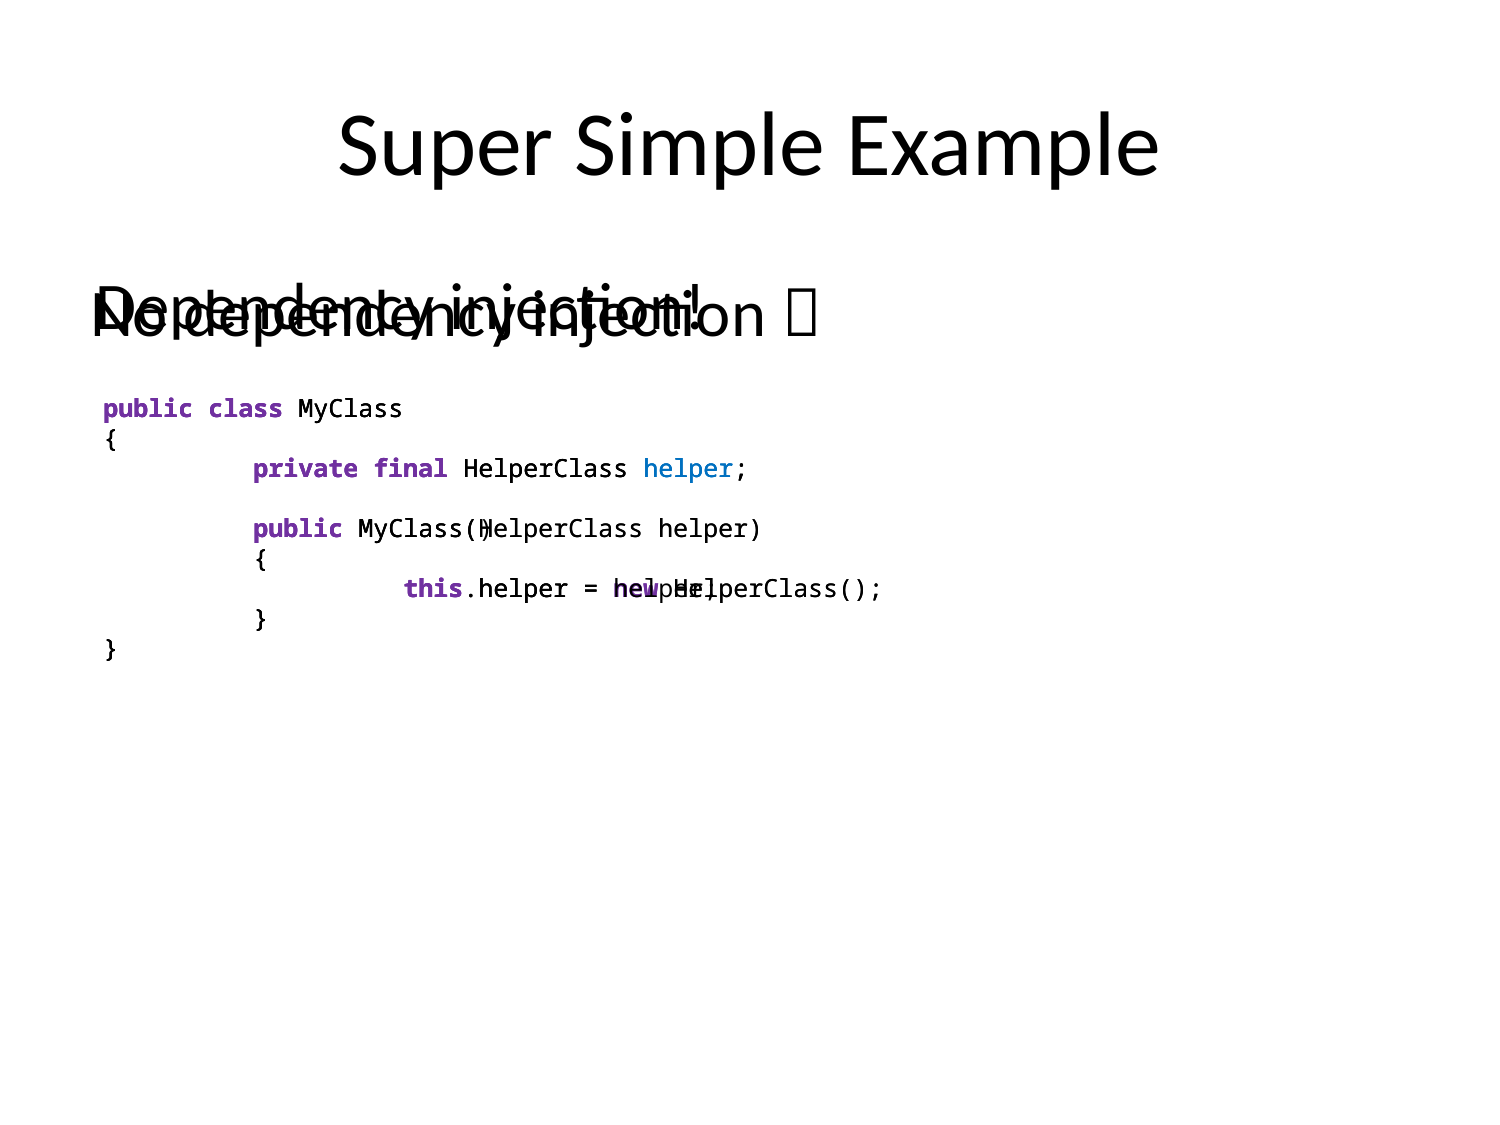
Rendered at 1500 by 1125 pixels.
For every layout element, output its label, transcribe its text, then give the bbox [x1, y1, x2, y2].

list No dependency injection  [75, 262, 1425, 374]
title Super Simple Example [75, 45, 1425, 233]
text_box public class MyClass { private final HelperClass helper; public MyClass(HelperClass helper) { this.helper = helper; } } [88, 385, 1436, 670]
text_box Dependency injection! [80, 255, 1431, 367]
